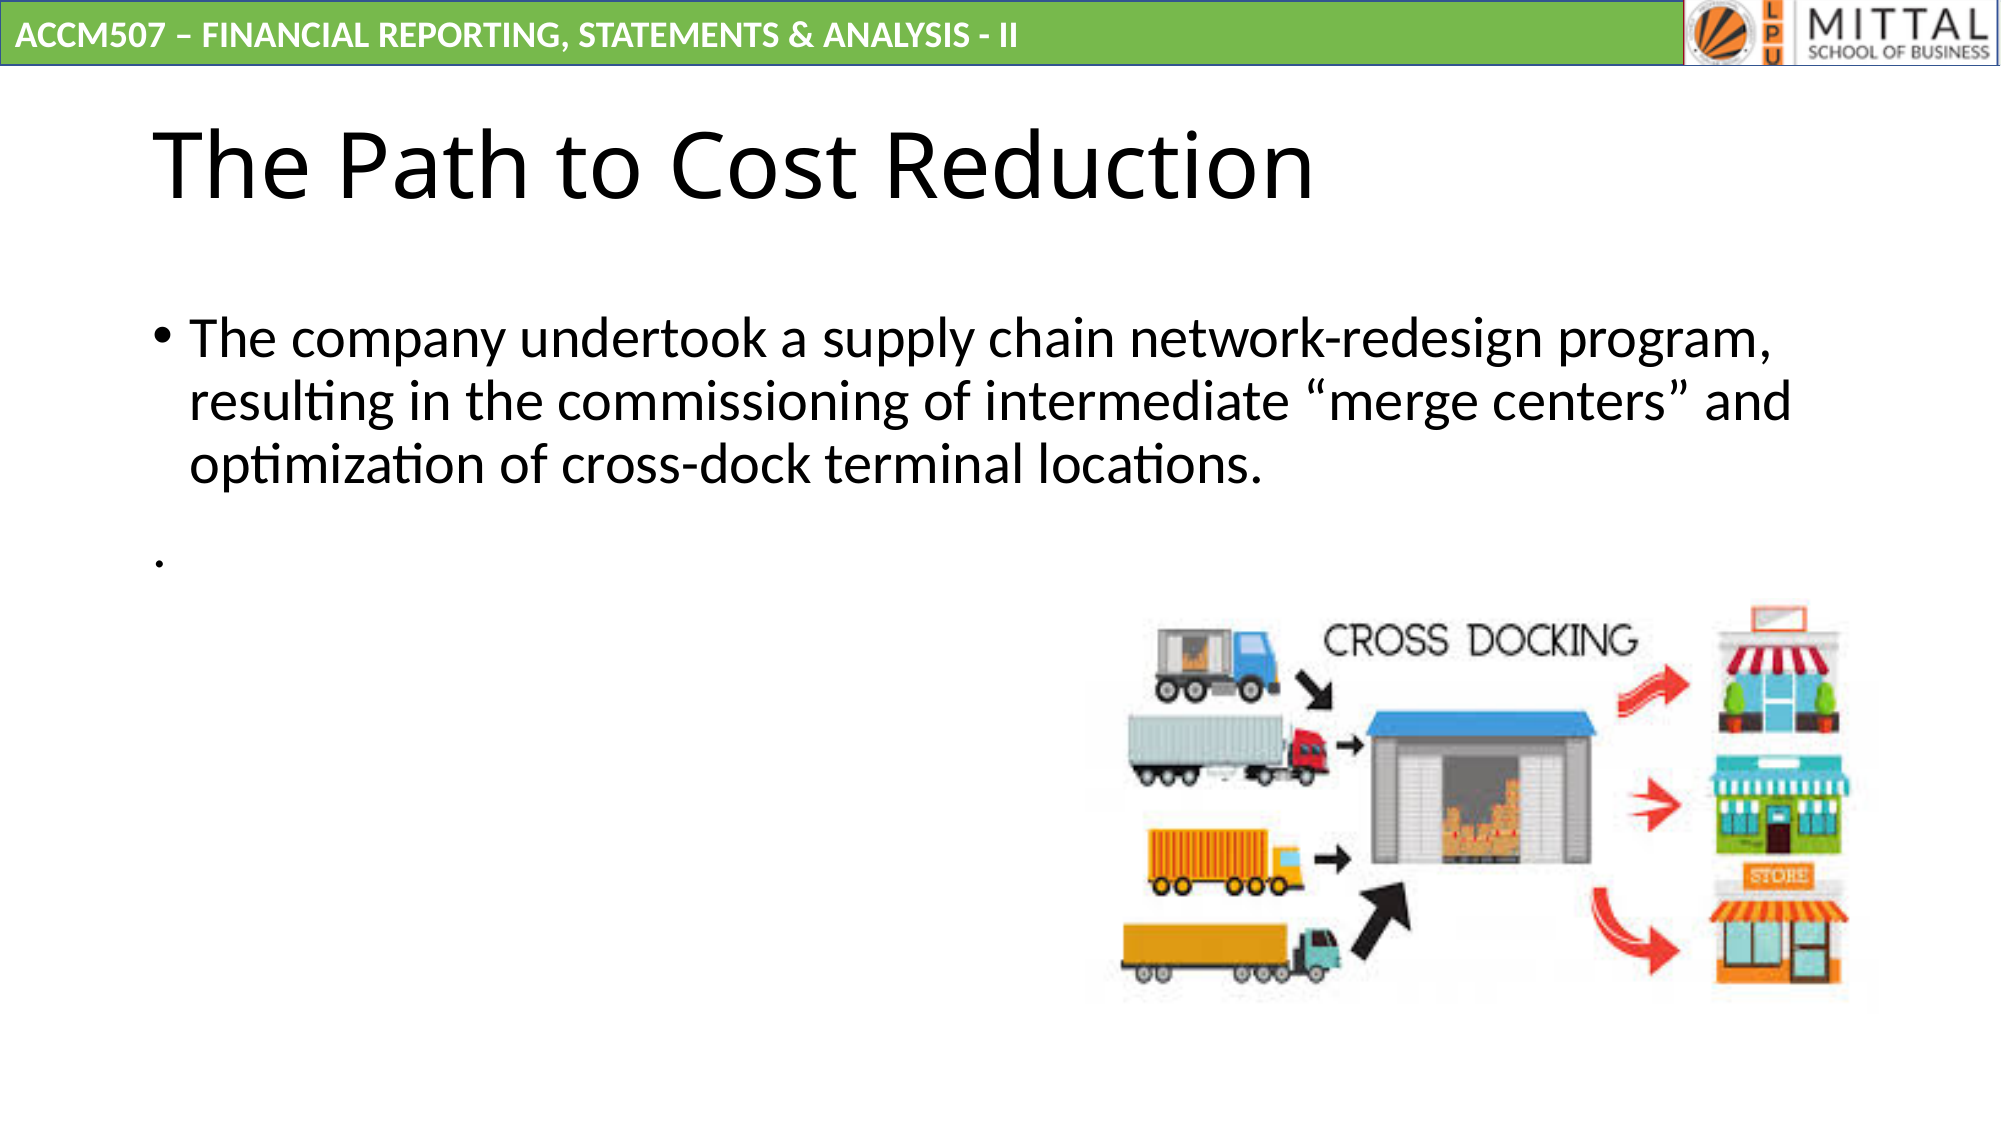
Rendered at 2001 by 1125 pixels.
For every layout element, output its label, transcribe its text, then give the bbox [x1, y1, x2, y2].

title The Path to Cost Reduction [137, 59, 1863, 278]
picture [1084, 598, 1879, 1014]
picture [1683, 0, 2001, 65]
list The company undertook a supply chain network-redesign program, resulting in the commissioning of intermediate “merge centers” and optimization of cross-dock terminal locations. . [137, 299, 1863, 1014]
